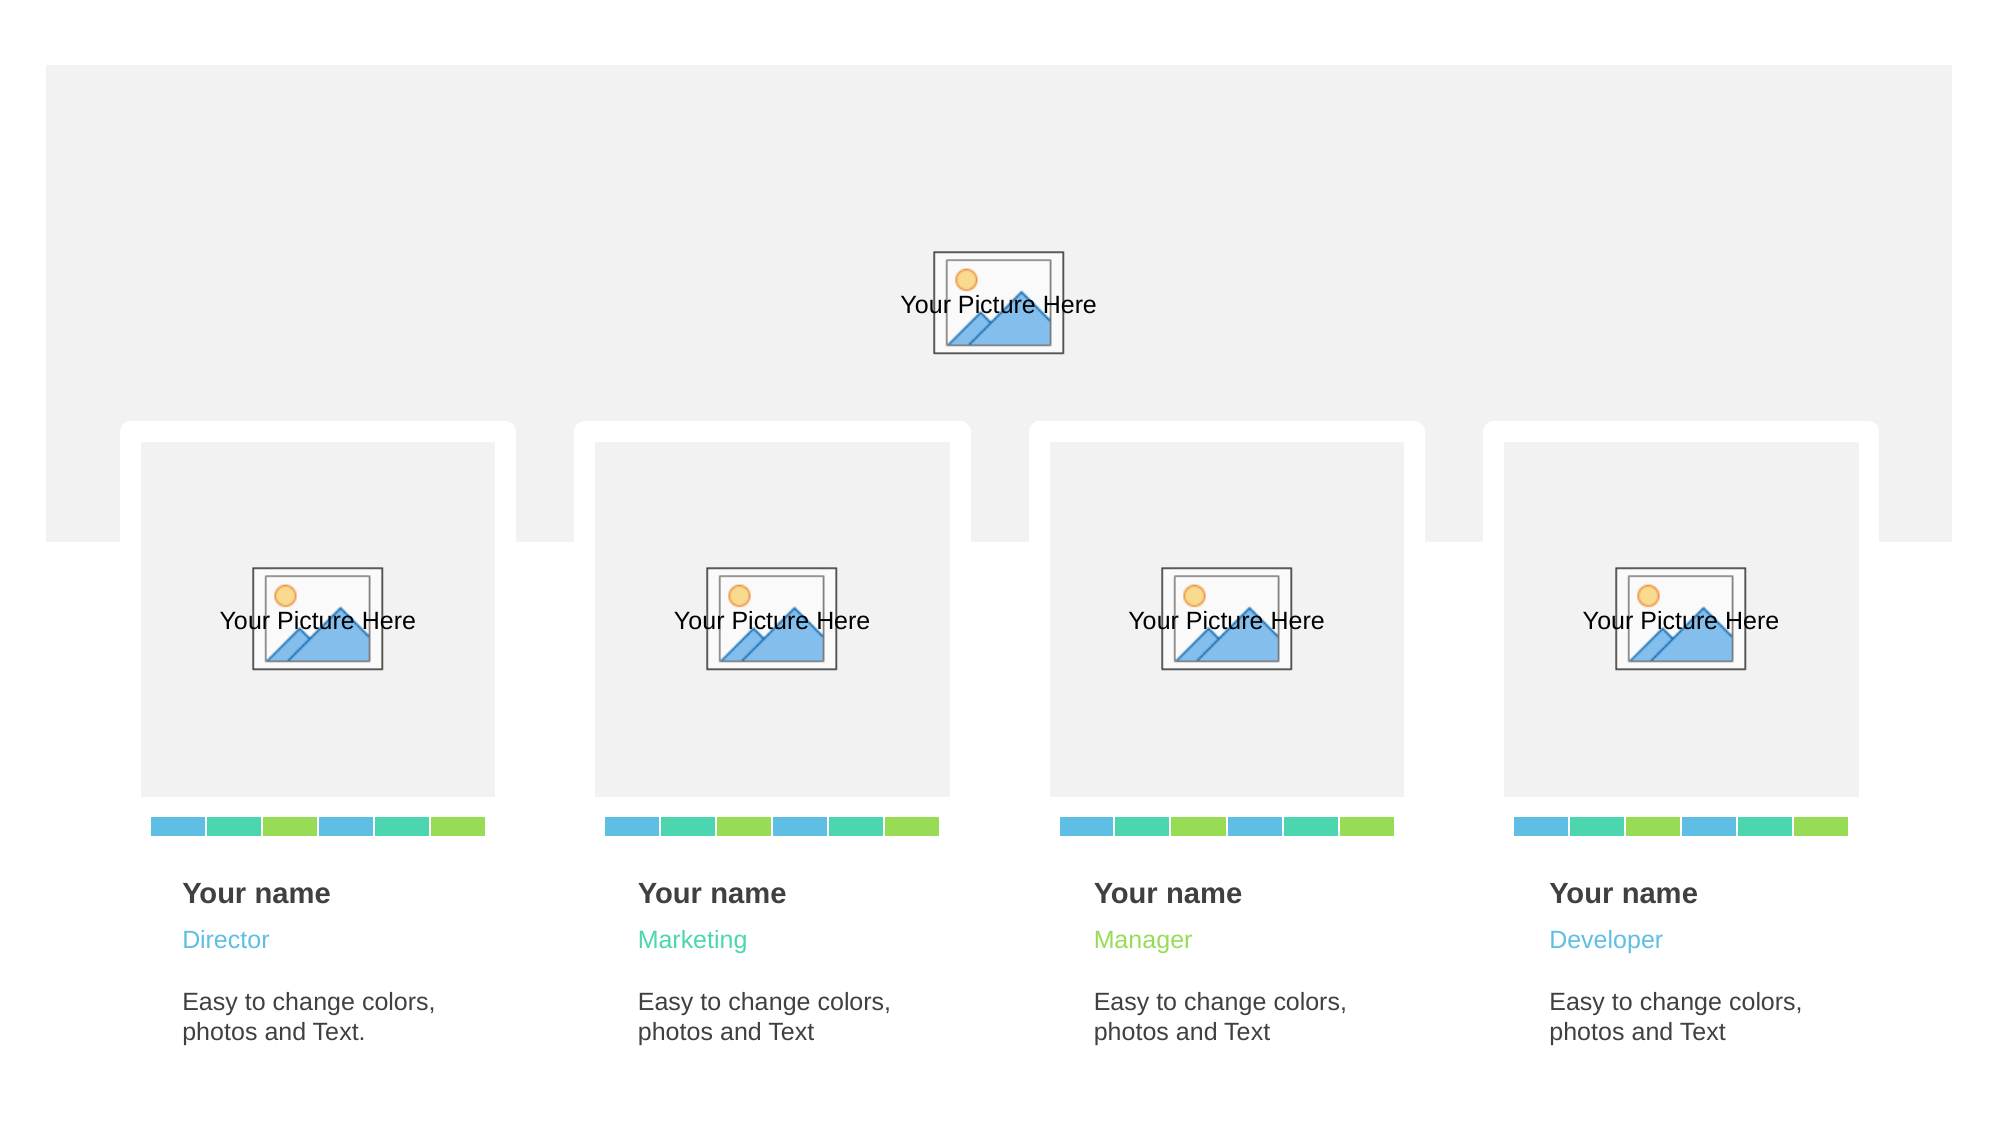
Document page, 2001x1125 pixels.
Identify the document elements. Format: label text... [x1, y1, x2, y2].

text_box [604, 813, 941, 838]
text_box Easy to change colors, photos and Text [1078, 978, 1375, 1053]
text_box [1513, 813, 1850, 838]
text_box Easy to change colors, photos and Text [623, 978, 919, 1053]
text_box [623, 872, 919, 958]
text_box Easy to change colors, photos and Text [1534, 978, 1830, 1053]
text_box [1058, 813, 1395, 838]
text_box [149, 813, 487, 838]
picture [45, 64, 1952, 797]
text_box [1078, 872, 1375, 958]
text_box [167, 872, 463, 958]
text_box Easy to change colors, photos and Text. [167, 978, 463, 1053]
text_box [1534, 872, 1830, 958]
